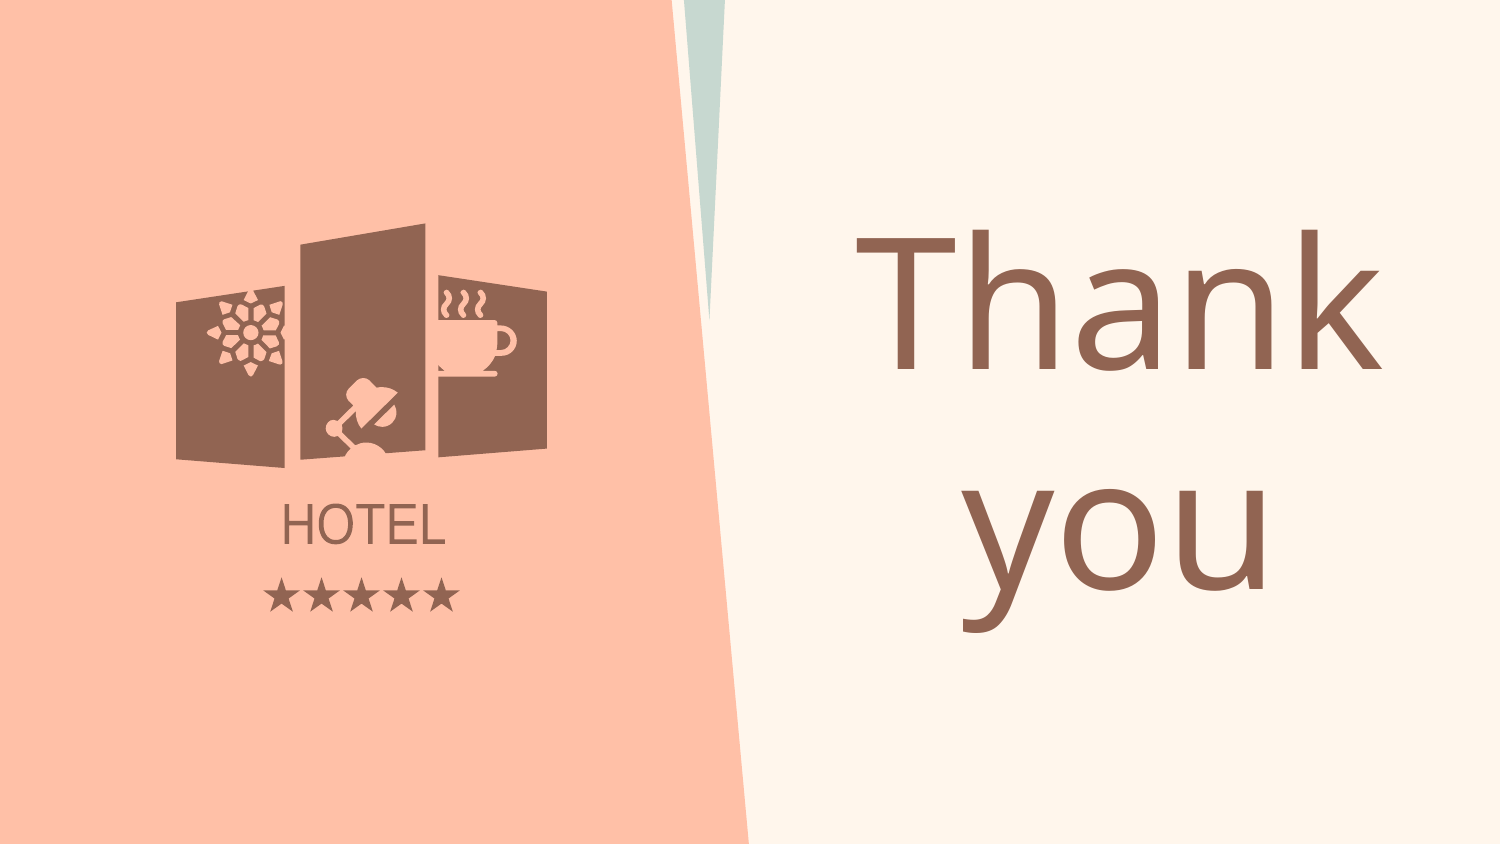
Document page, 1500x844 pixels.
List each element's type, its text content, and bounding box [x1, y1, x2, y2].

title Thank you [804, 337, 1436, 641]
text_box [175, 223, 548, 612]
